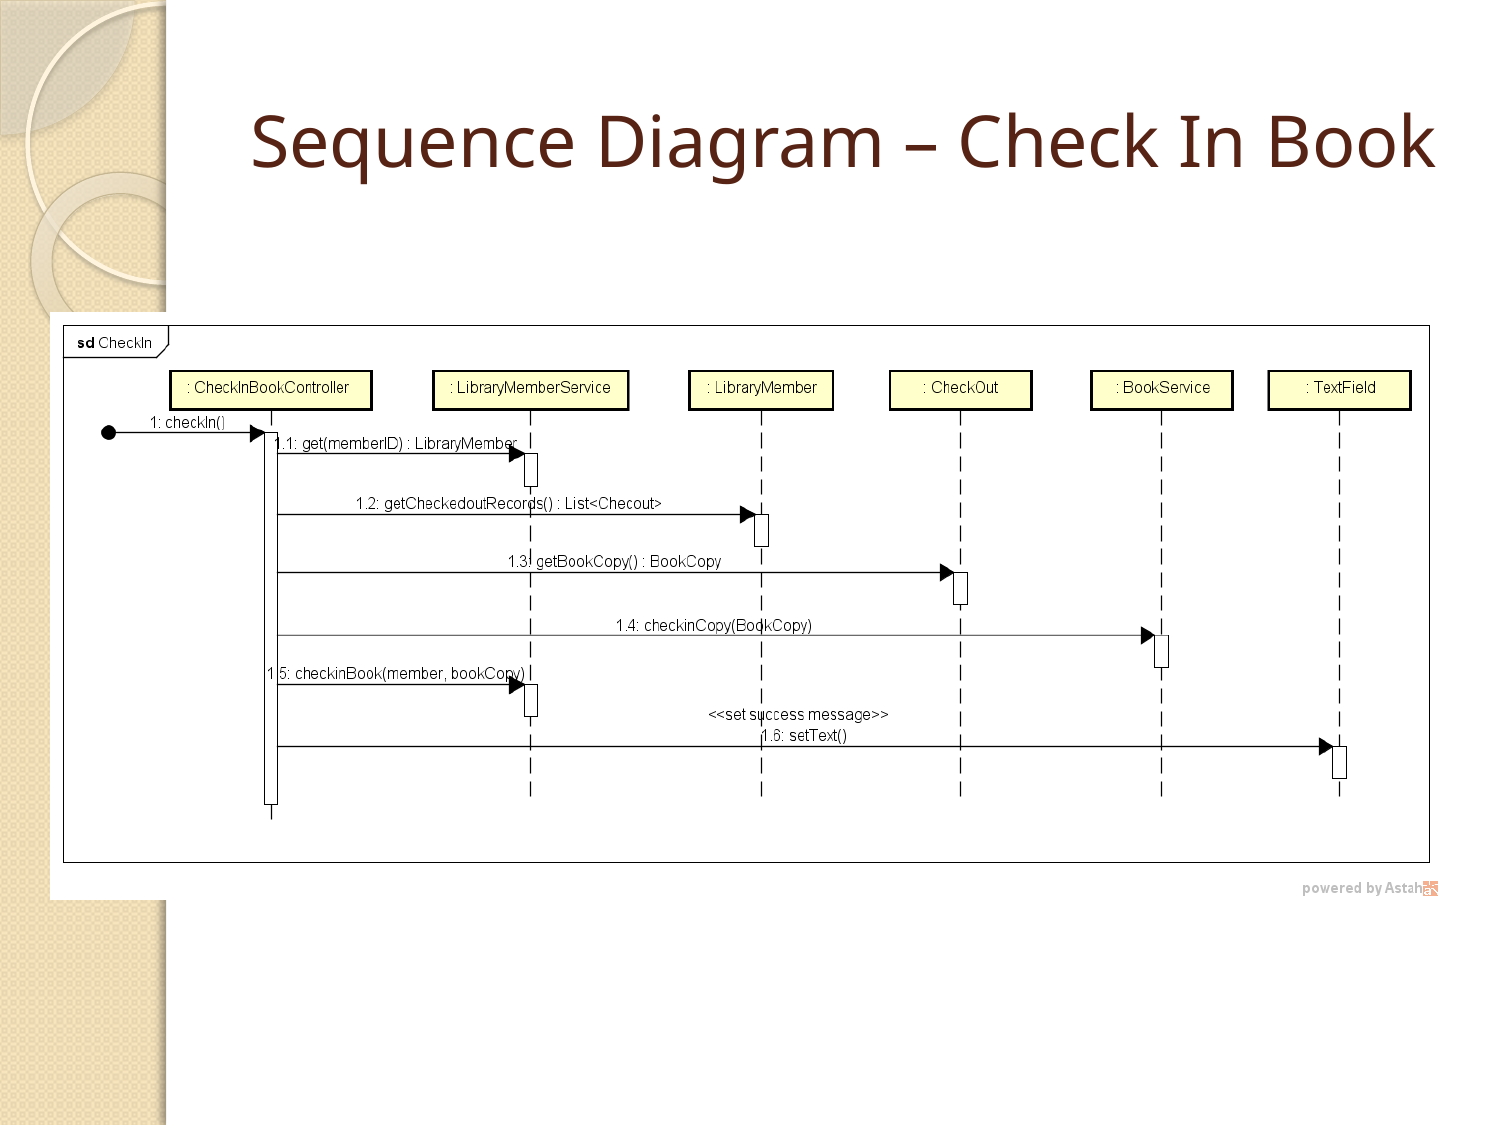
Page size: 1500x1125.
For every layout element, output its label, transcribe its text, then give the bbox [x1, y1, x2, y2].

title Sequence Diagram – Check In Book [235, 45, 1466, 233]
picture [49, 312, 1442, 901]
